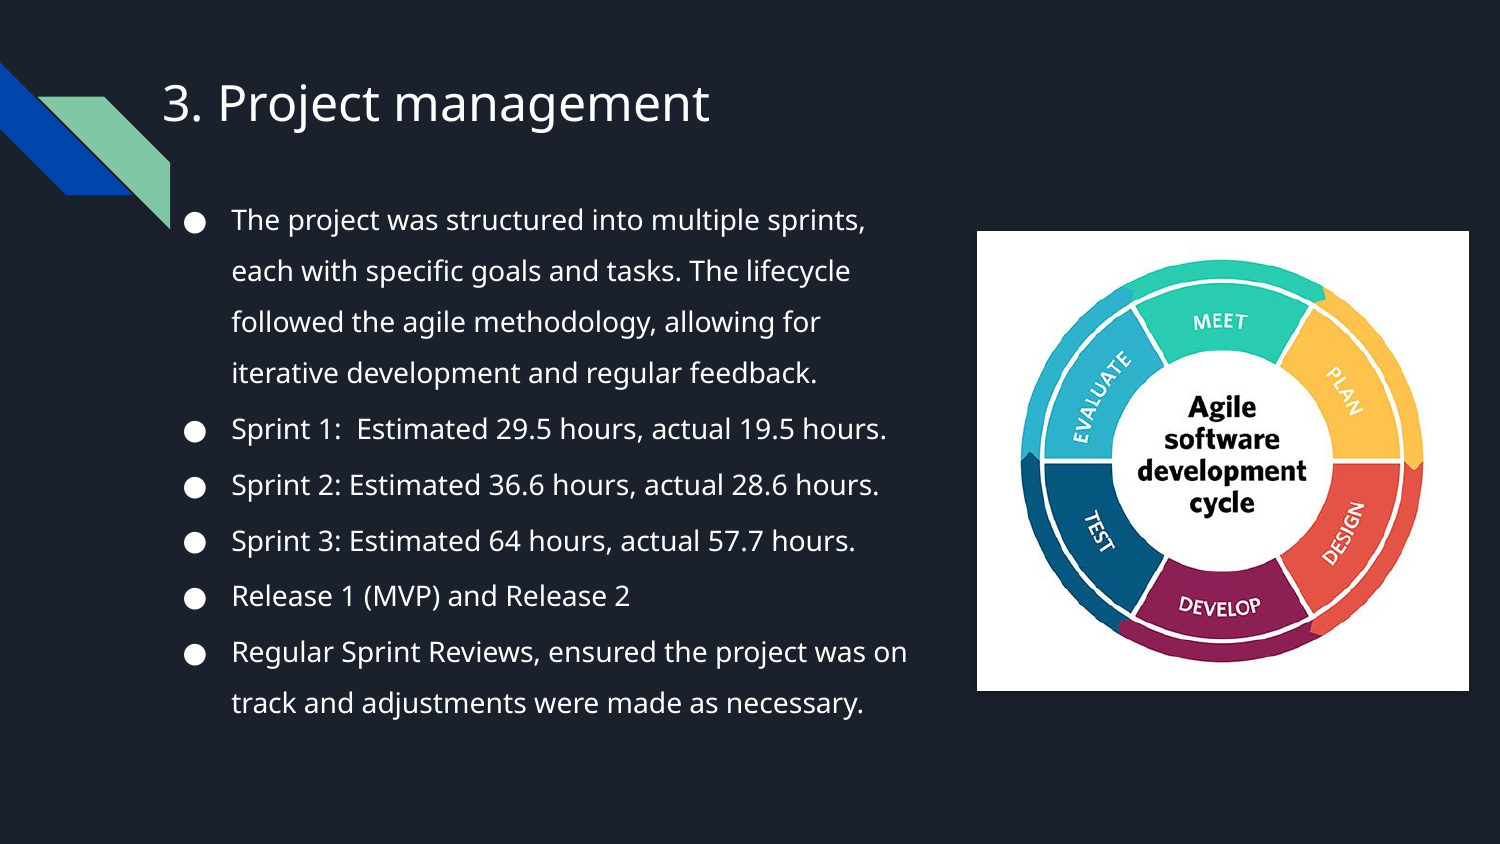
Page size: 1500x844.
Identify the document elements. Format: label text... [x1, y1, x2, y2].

title 3. Project management [147, 47, 1302, 198]
list The project was structured into multiple sprints, each with specific goals and tasks. The lifecycle followed the agile methodology, allowing for iterative development and regular feedback. Sprint 1: Estimated 29.5 hours, actual 19.5 hours. Sprint 2: Estimated 36.6 hours, actual 28.6 hours. Sprint 3: Estimated 64 hours, actual 57.7 hours. Release 1 (MVP) and Release 2 Regular Sprint Reviews, ensured the project was on track and adjustments were made as necessary. [147, 170, 934, 822]
picture [977, 231, 1469, 691]
